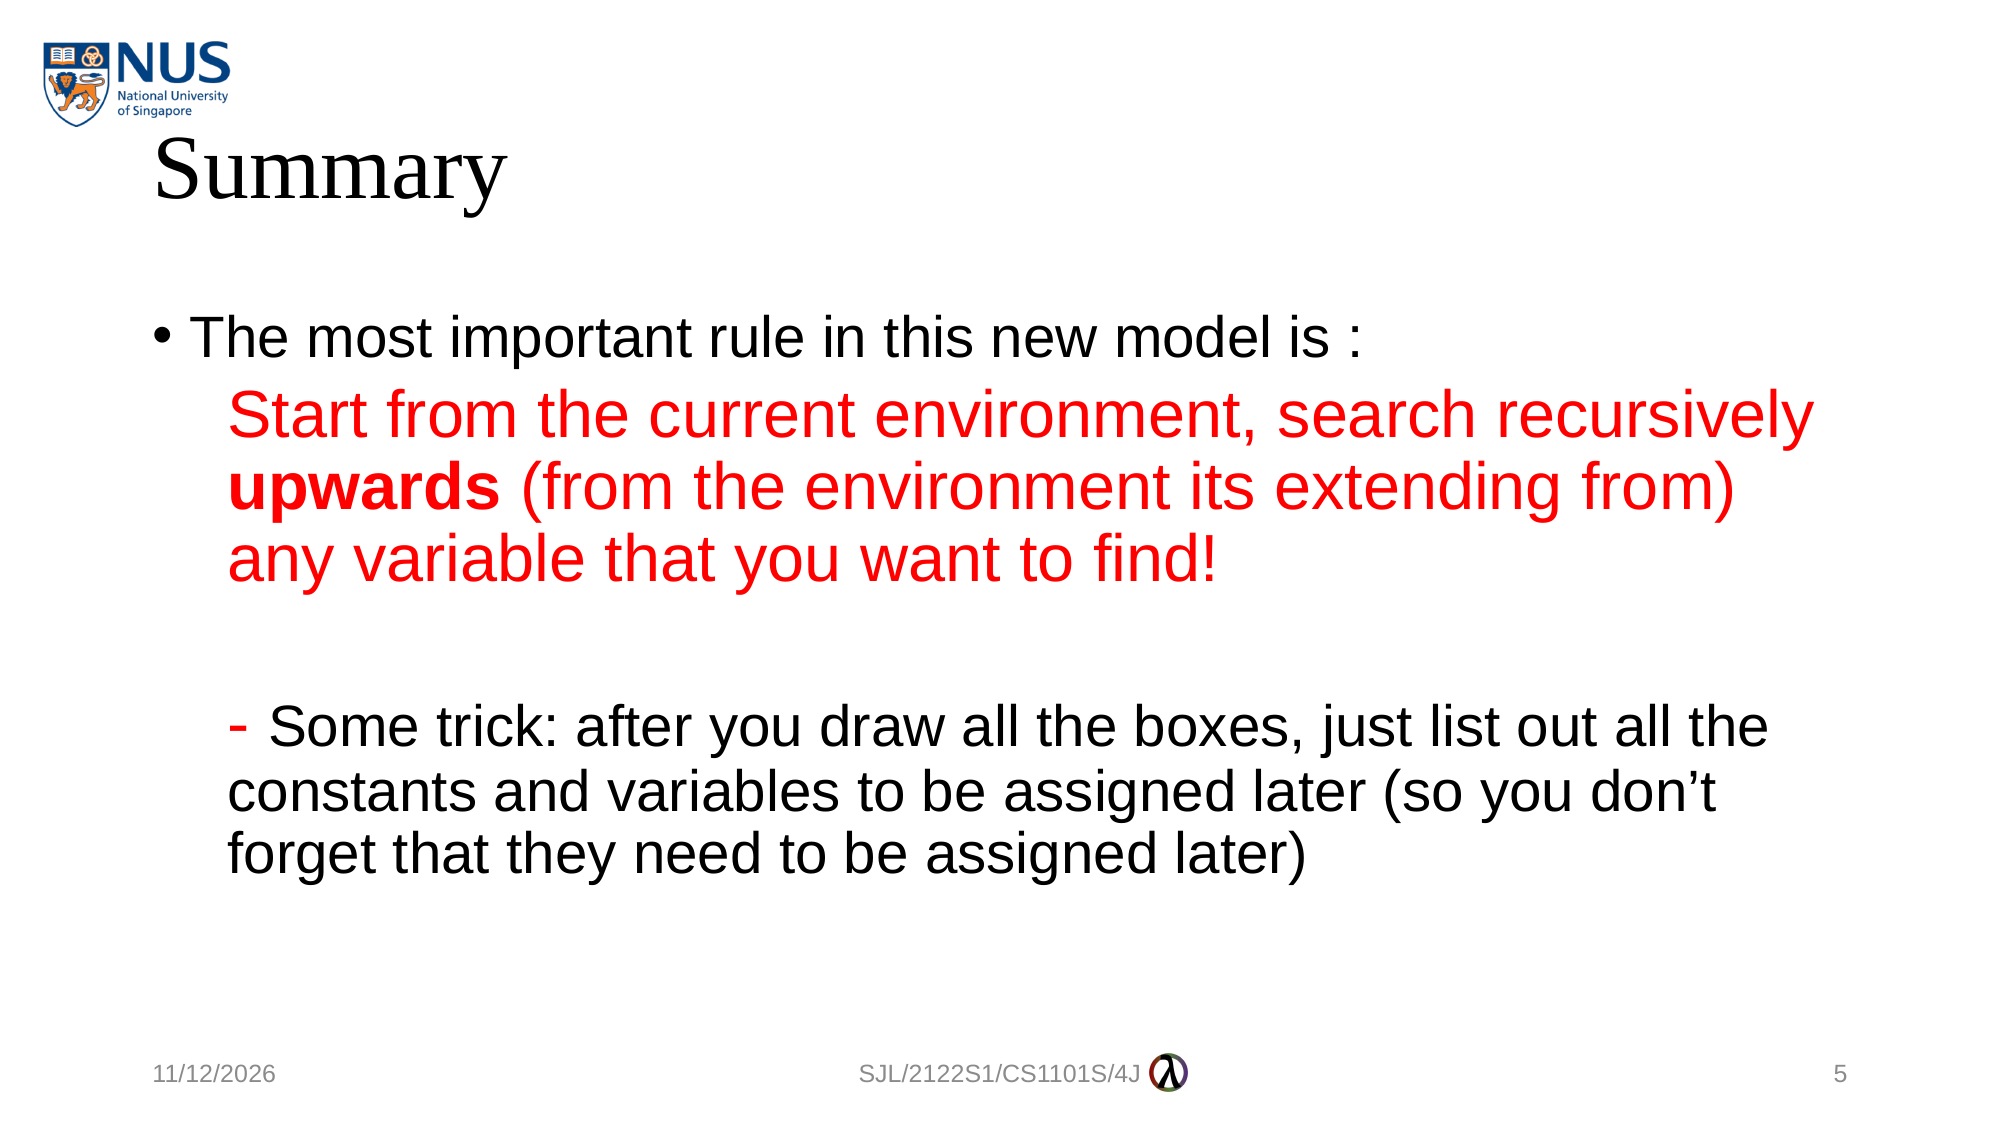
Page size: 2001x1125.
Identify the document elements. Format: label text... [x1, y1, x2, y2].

footer SJL/2122S1/CS1101S/4J [662, 1042, 1338, 1103]
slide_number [137, 1042, 588, 1103]
slide_number 5 [1412, 1042, 1863, 1103]
picture [0, 14, 250, 154]
title Summary [137, 59, 1863, 278]
list The most important rule in this new model is : Start from the current environment, search recursively upwards (from the environment its extending from) any variable that you want to find! - Some trick: after you draw all the boxes, just list out all the constants and variables to be assigned later (so you don’t forget that they need to be assigned later) [137, 299, 1863, 1014]
